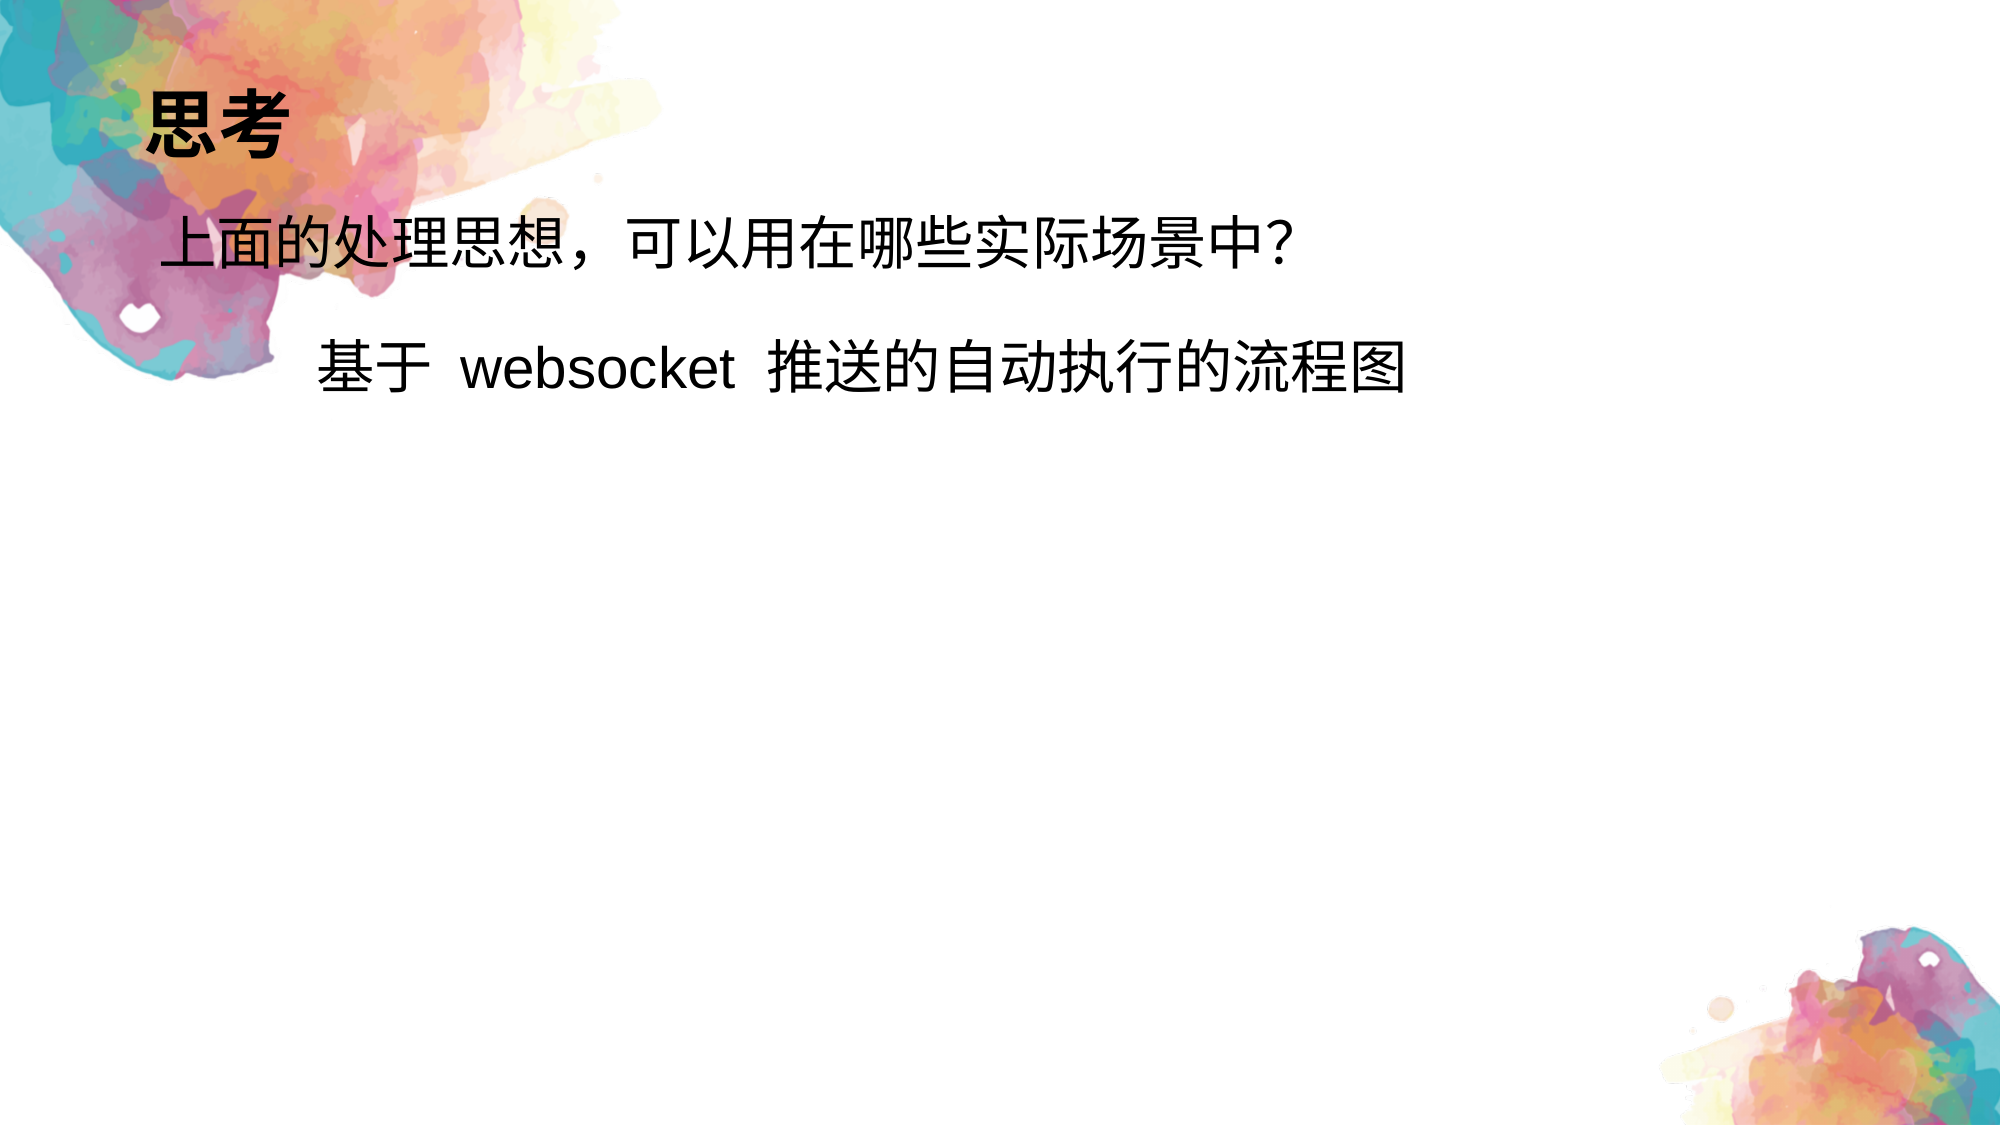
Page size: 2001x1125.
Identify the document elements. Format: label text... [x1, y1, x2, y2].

text_box 基于 websocket 推送的自动执行的流程图 [728, 322, 1422, 408]
text_box 上面的处理思想，可以用在哪些实际场景中？ [728, 198, 1339, 284]
picture [1624, 888, 2000, 1125]
picture [0, 0, 728, 456]
